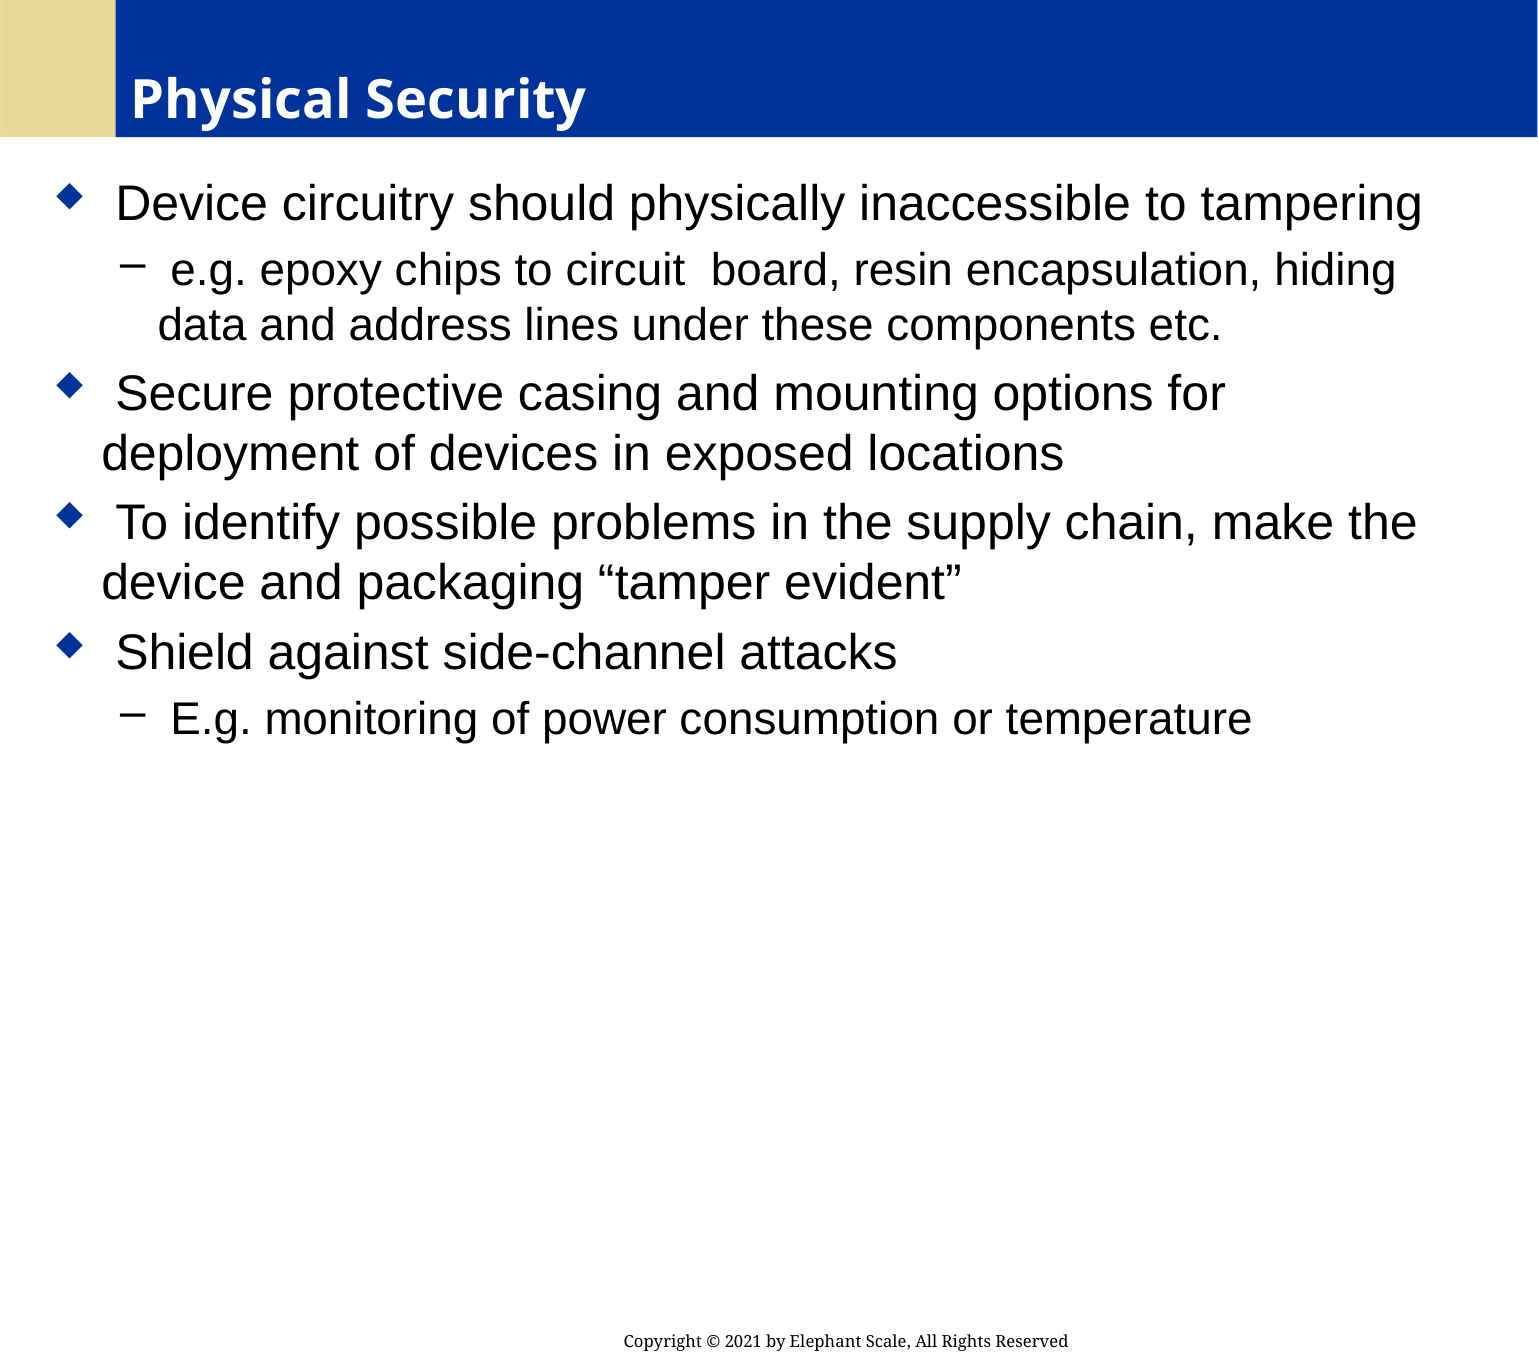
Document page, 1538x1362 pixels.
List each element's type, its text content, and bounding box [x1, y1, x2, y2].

title Physical Security [115, 0, 1538, 138]
list Device circuitry should physically inaccessible to tampering e.g. epoxy chips to circuit board, resin encapsulation, hiding data and address lines under these components etc. Secure protective casing and mounting options for deployment of devices in exposed locations To identify possible problems in the supply chain, make the device and packaging “tamper evident” Shield against side-channel attacks E.g. monitoring of power consumption or temperature [38, 162, 1500, 1284]
picture [0, 0, 115, 137]
text_box Copyright © 2021 by Elephant Scale, All Rights Reserved [608, 1322, 1085, 1358]
